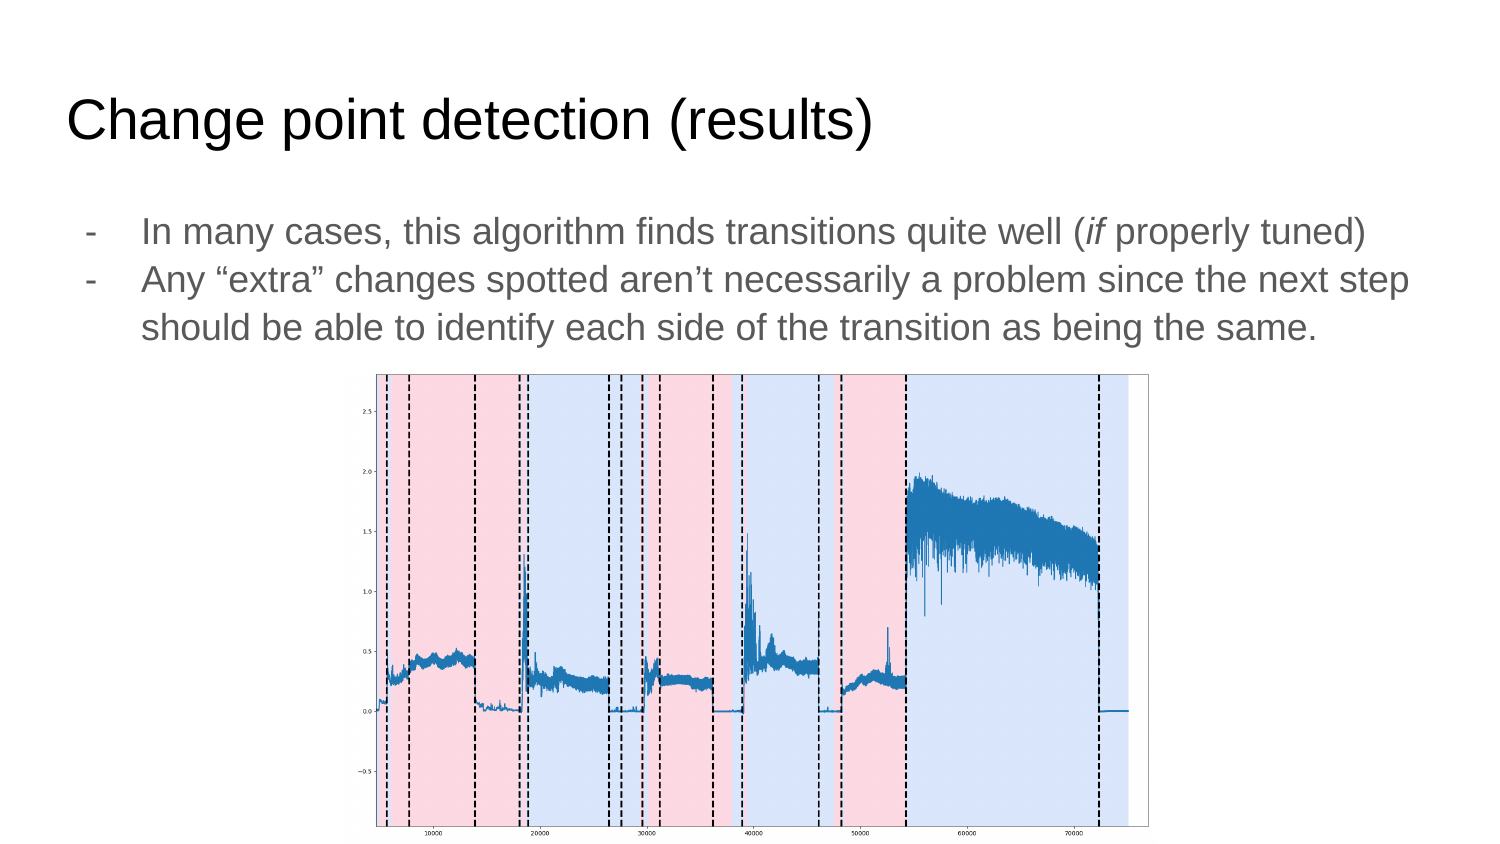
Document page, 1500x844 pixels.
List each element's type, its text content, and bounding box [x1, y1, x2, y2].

picture [343, 369, 1157, 844]
title Change point detection (results) [51, 72, 1449, 167]
list In many cases, this algorithm finds transitions quite well (if properly tuned) Any “extra” changes spotted aren’t necessarily a problem since the next step should be able to identify each side of the transition as being the same. [51, 189, 1449, 750]
